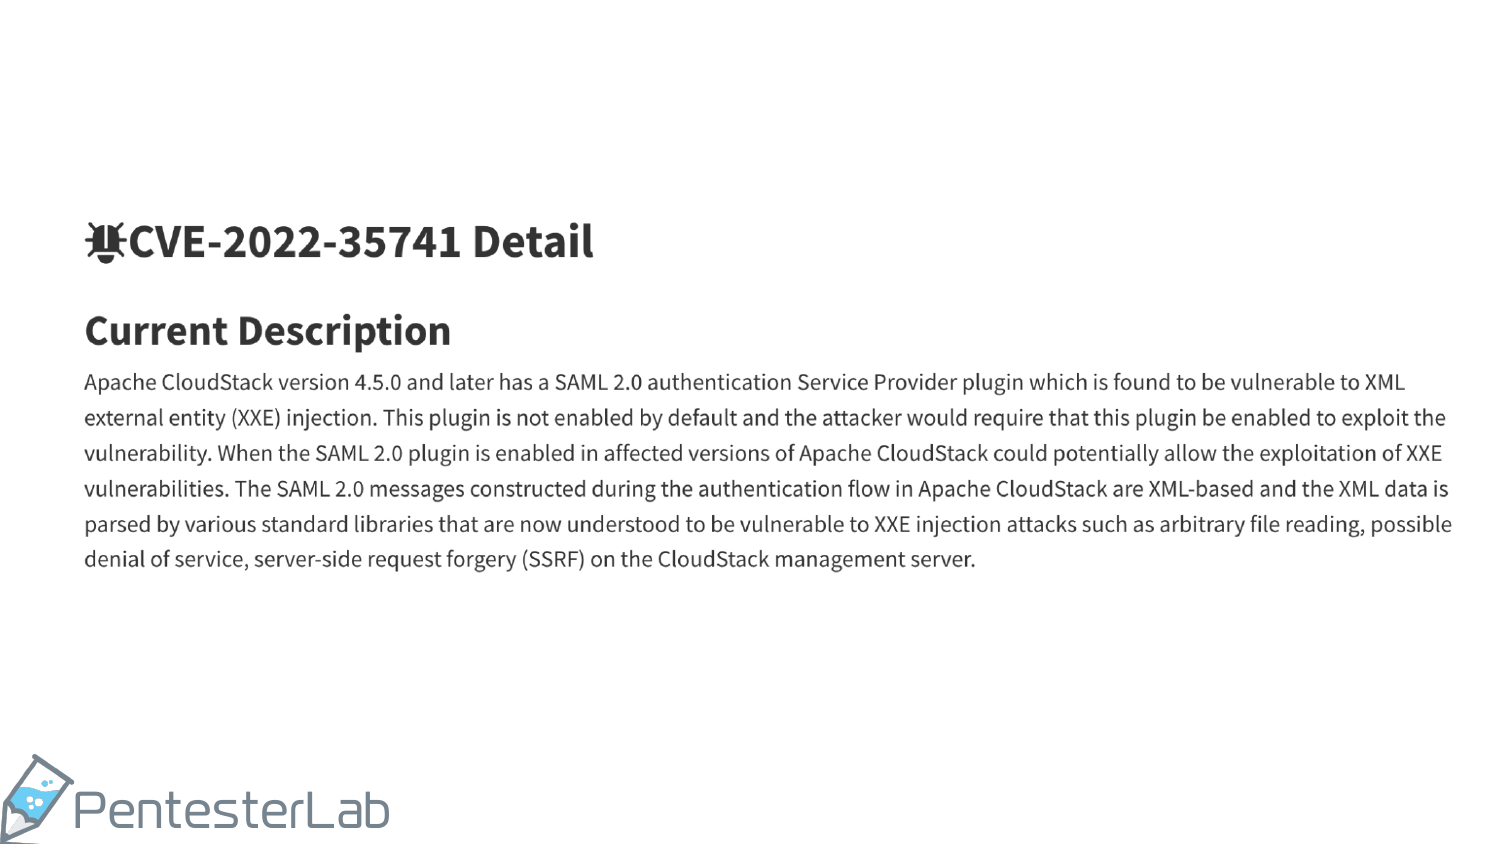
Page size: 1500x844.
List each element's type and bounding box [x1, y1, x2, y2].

picture [24, 191, 1476, 627]
picture [0, 754, 390, 844]
